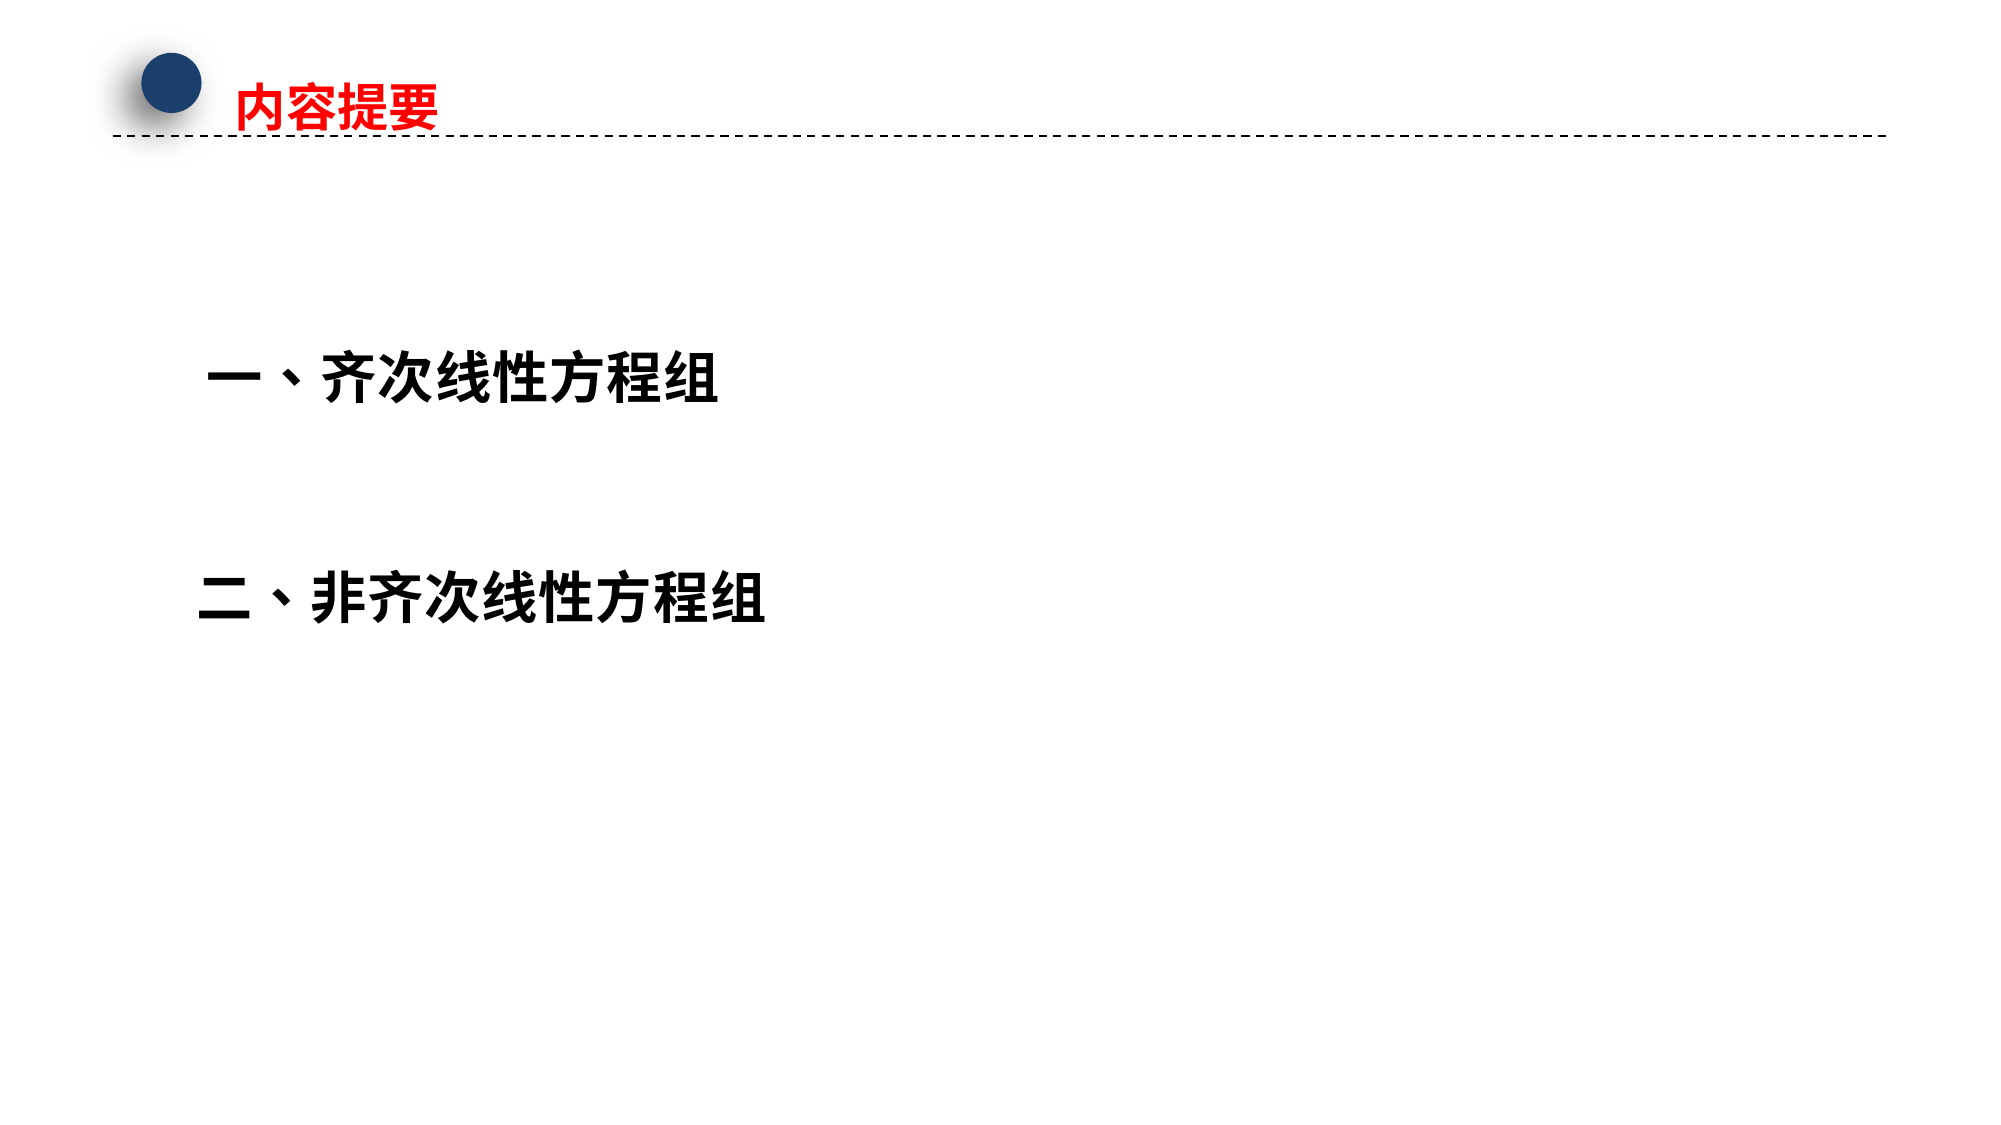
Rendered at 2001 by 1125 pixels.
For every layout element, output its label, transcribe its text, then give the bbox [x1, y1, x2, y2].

text_box [139, 50, 204, 116]
text_box 内容提要 [220, 22, 636, 135]
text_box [201, 342, 727, 414]
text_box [190, 562, 778, 634]
